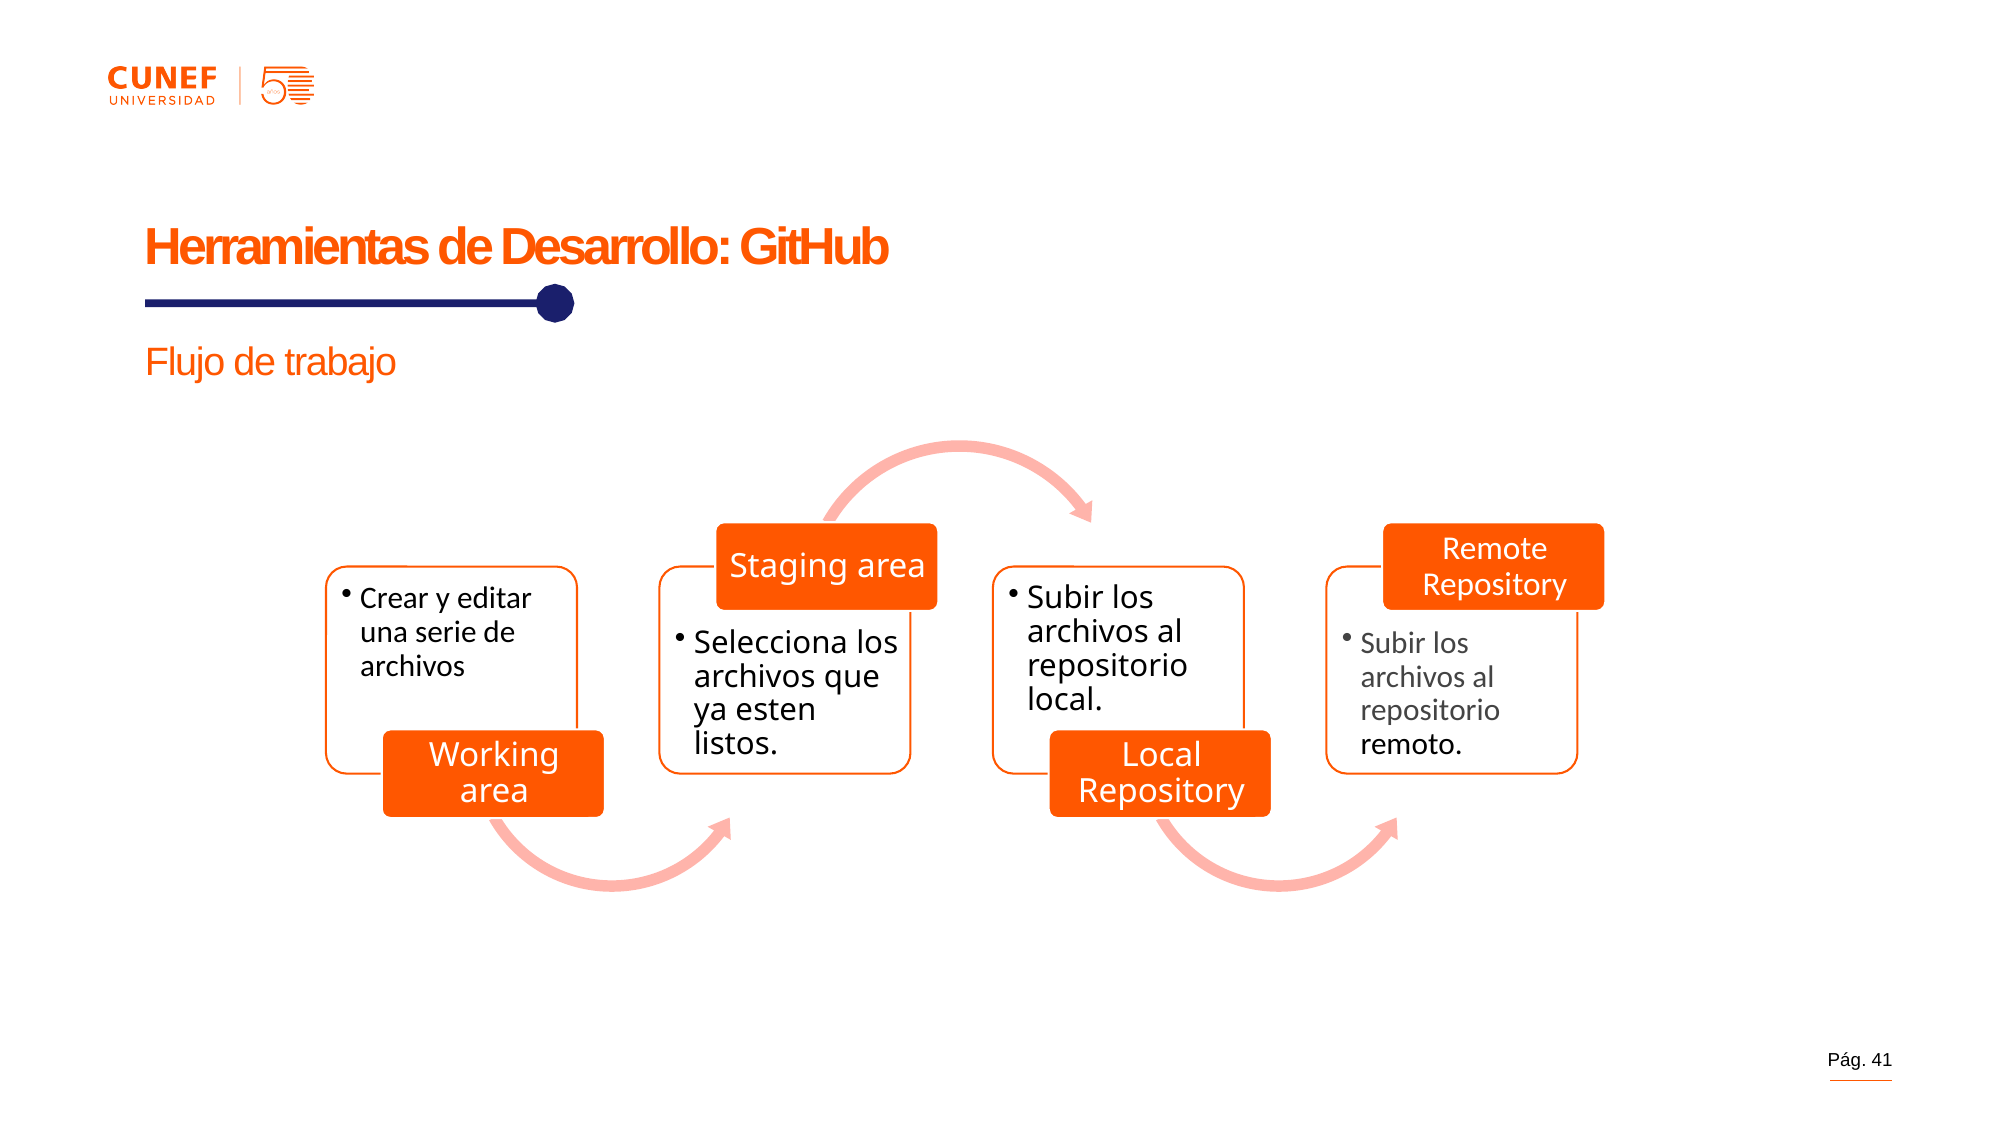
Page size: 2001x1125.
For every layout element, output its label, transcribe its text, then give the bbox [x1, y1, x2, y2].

picture [108, 66, 314, 105]
text_box Flujo de trabajo [145, 311, 1908, 383]
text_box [325, 421, 1606, 919]
text_box [145, 292, 566, 314]
text_box Herramientas de Desarrollo: GitHub [145, 178, 1238, 276]
